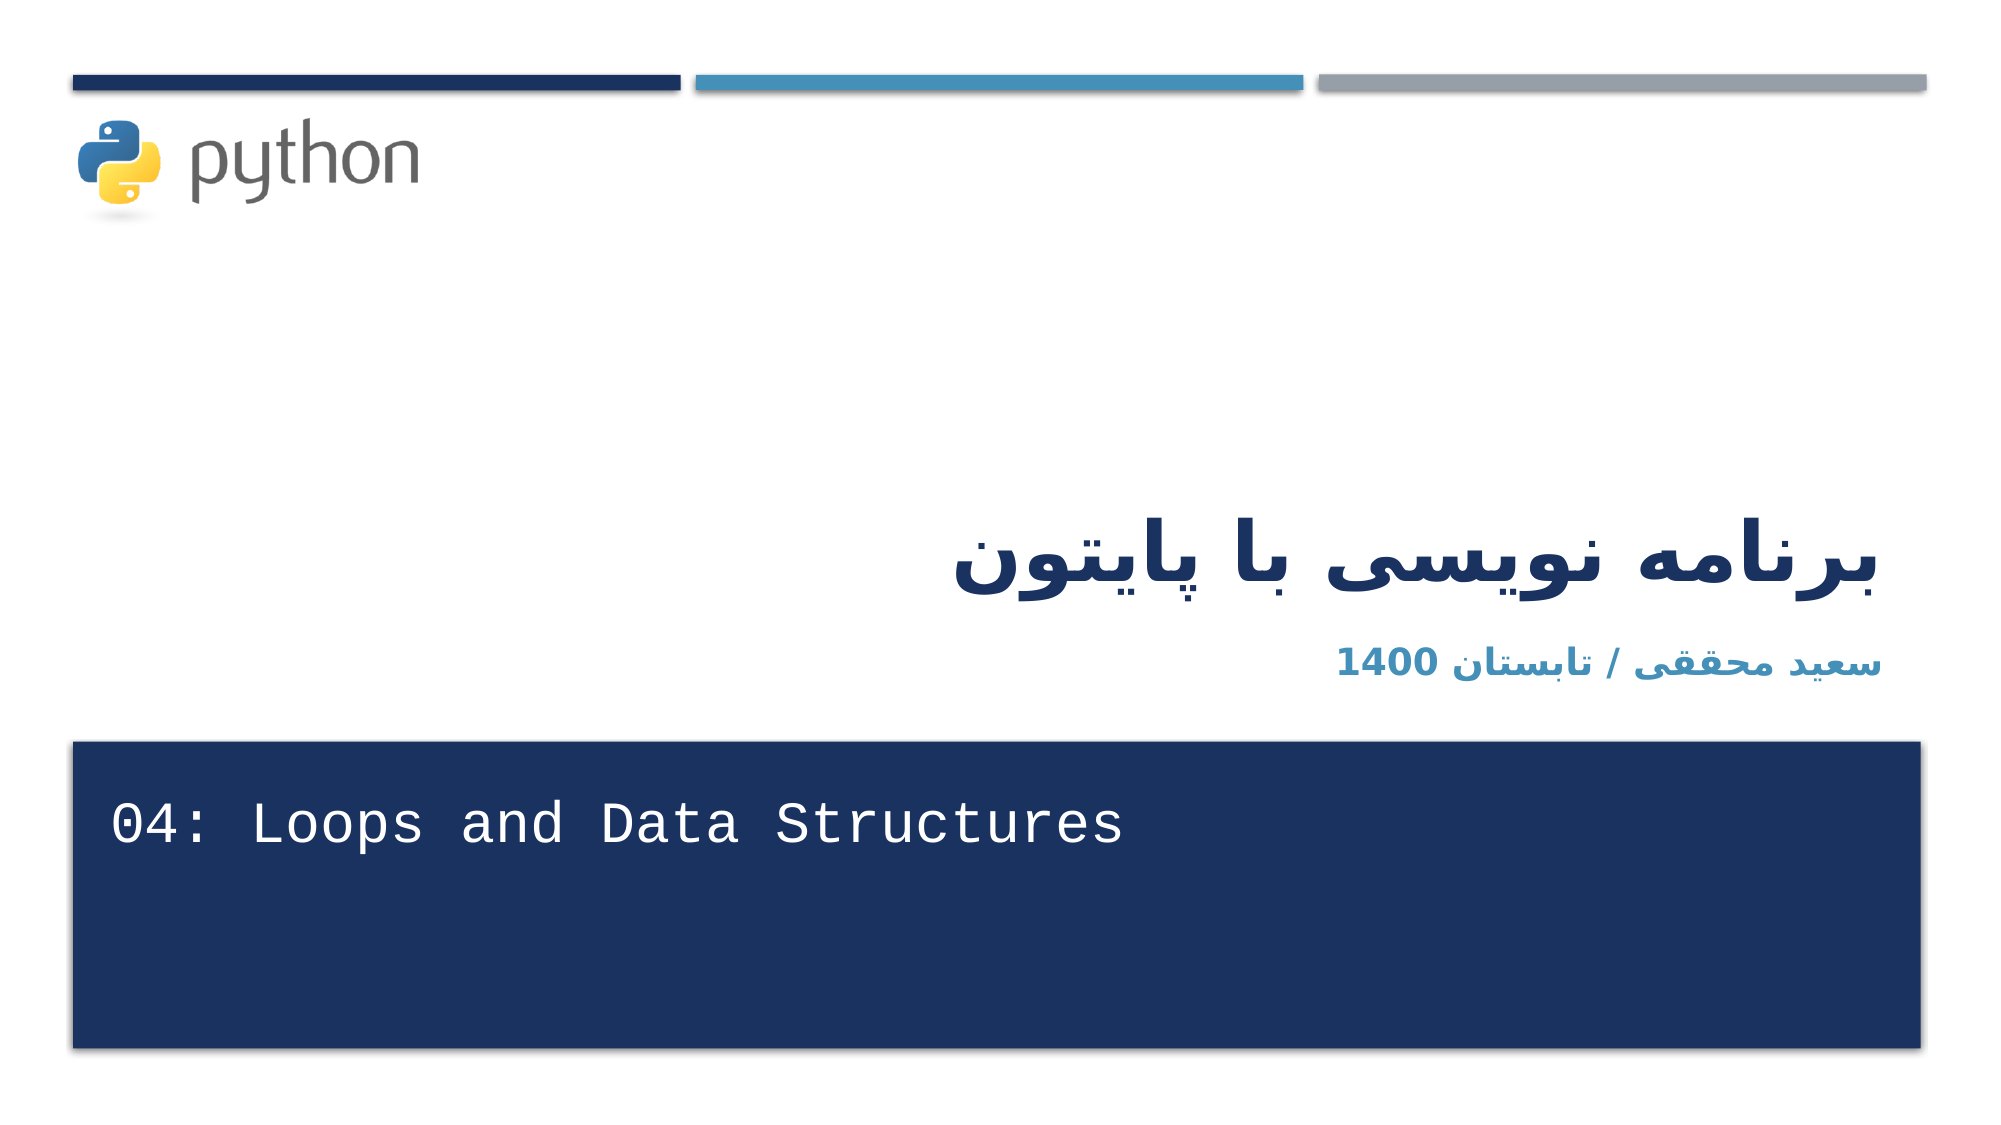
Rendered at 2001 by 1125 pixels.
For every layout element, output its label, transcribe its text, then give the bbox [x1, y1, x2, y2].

text_box 04: Loops and Data Structures [95, 776, 1899, 862]
title برنامه نویسی با پایتون [95, 363, 1899, 606]
picture [75, 116, 419, 227]
subtitle سعید محققی / تابستان 1400 [95, 630, 1899, 730]
